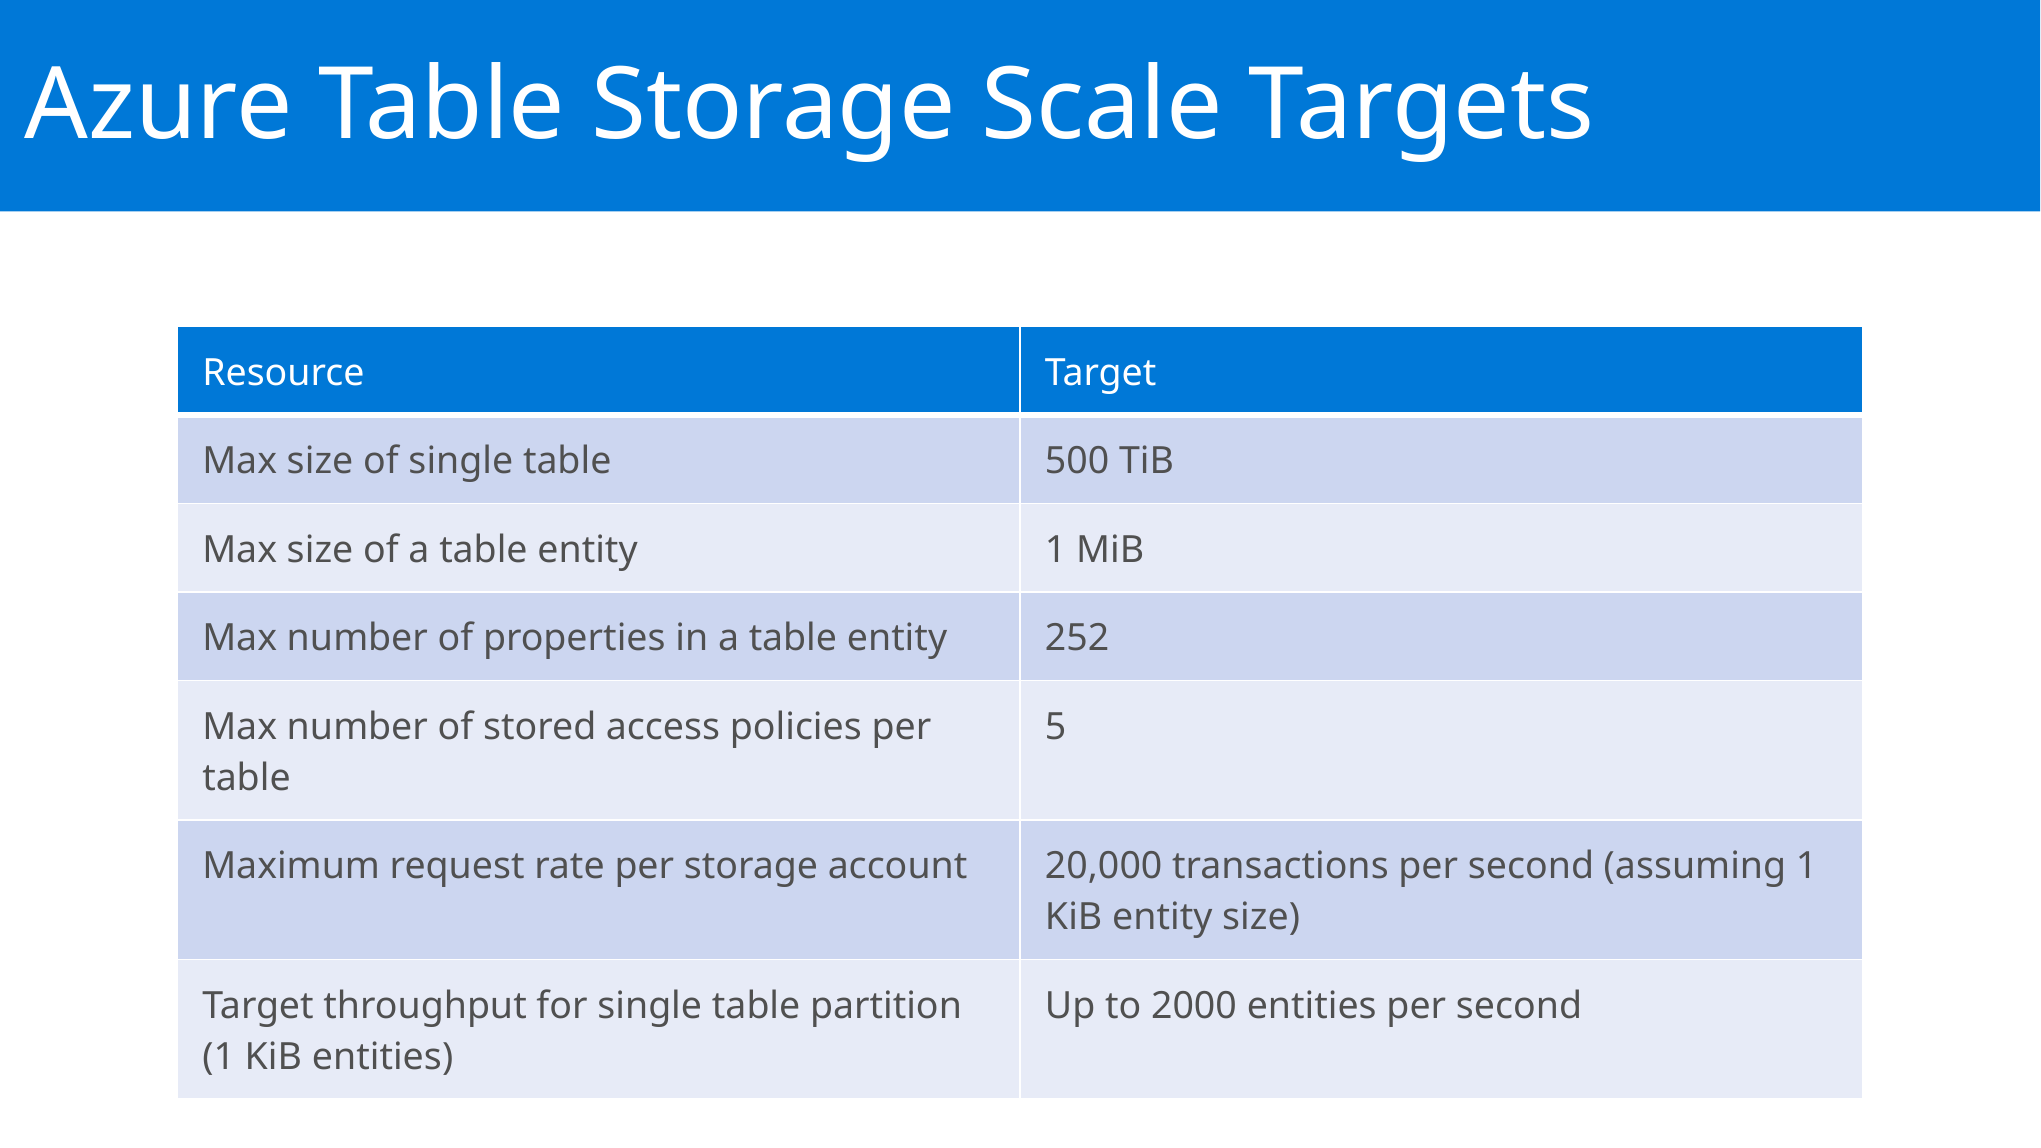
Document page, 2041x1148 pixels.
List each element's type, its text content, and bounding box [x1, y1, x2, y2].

table_header Target [1021, 327, 1862, 412]
table_cell Max size of a table entity [178, 504, 1019, 591]
table_header Resource [178, 327, 1019, 412]
table_cell 500 TiB [1021, 418, 1862, 503]
table_cell Up to 2000 entities per second [1021, 960, 1862, 1098]
table_cell Max size of single table [178, 418, 1019, 503]
table_cell Target throughput for single table partition (1 KiB entities) [178, 960, 1019, 1098]
table_cell 1 MiB [1021, 504, 1862, 591]
table_cell 20,000 transactions per second (assuming 1 KiB entity size) [1021, 821, 1862, 959]
table_cell Max number of stored access policies per table [178, 681, 1019, 819]
table_cell Maximum request rate per storage account [178, 821, 1019, 959]
table_cell 5 [1021, 681, 1862, 819]
table_cell 252 [1021, 593, 1862, 680]
text_box Azure Table Storage Scale Targets [0, 0, 2041, 212]
table_cell Max number of properties in a table entity [178, 593, 1019, 680]
